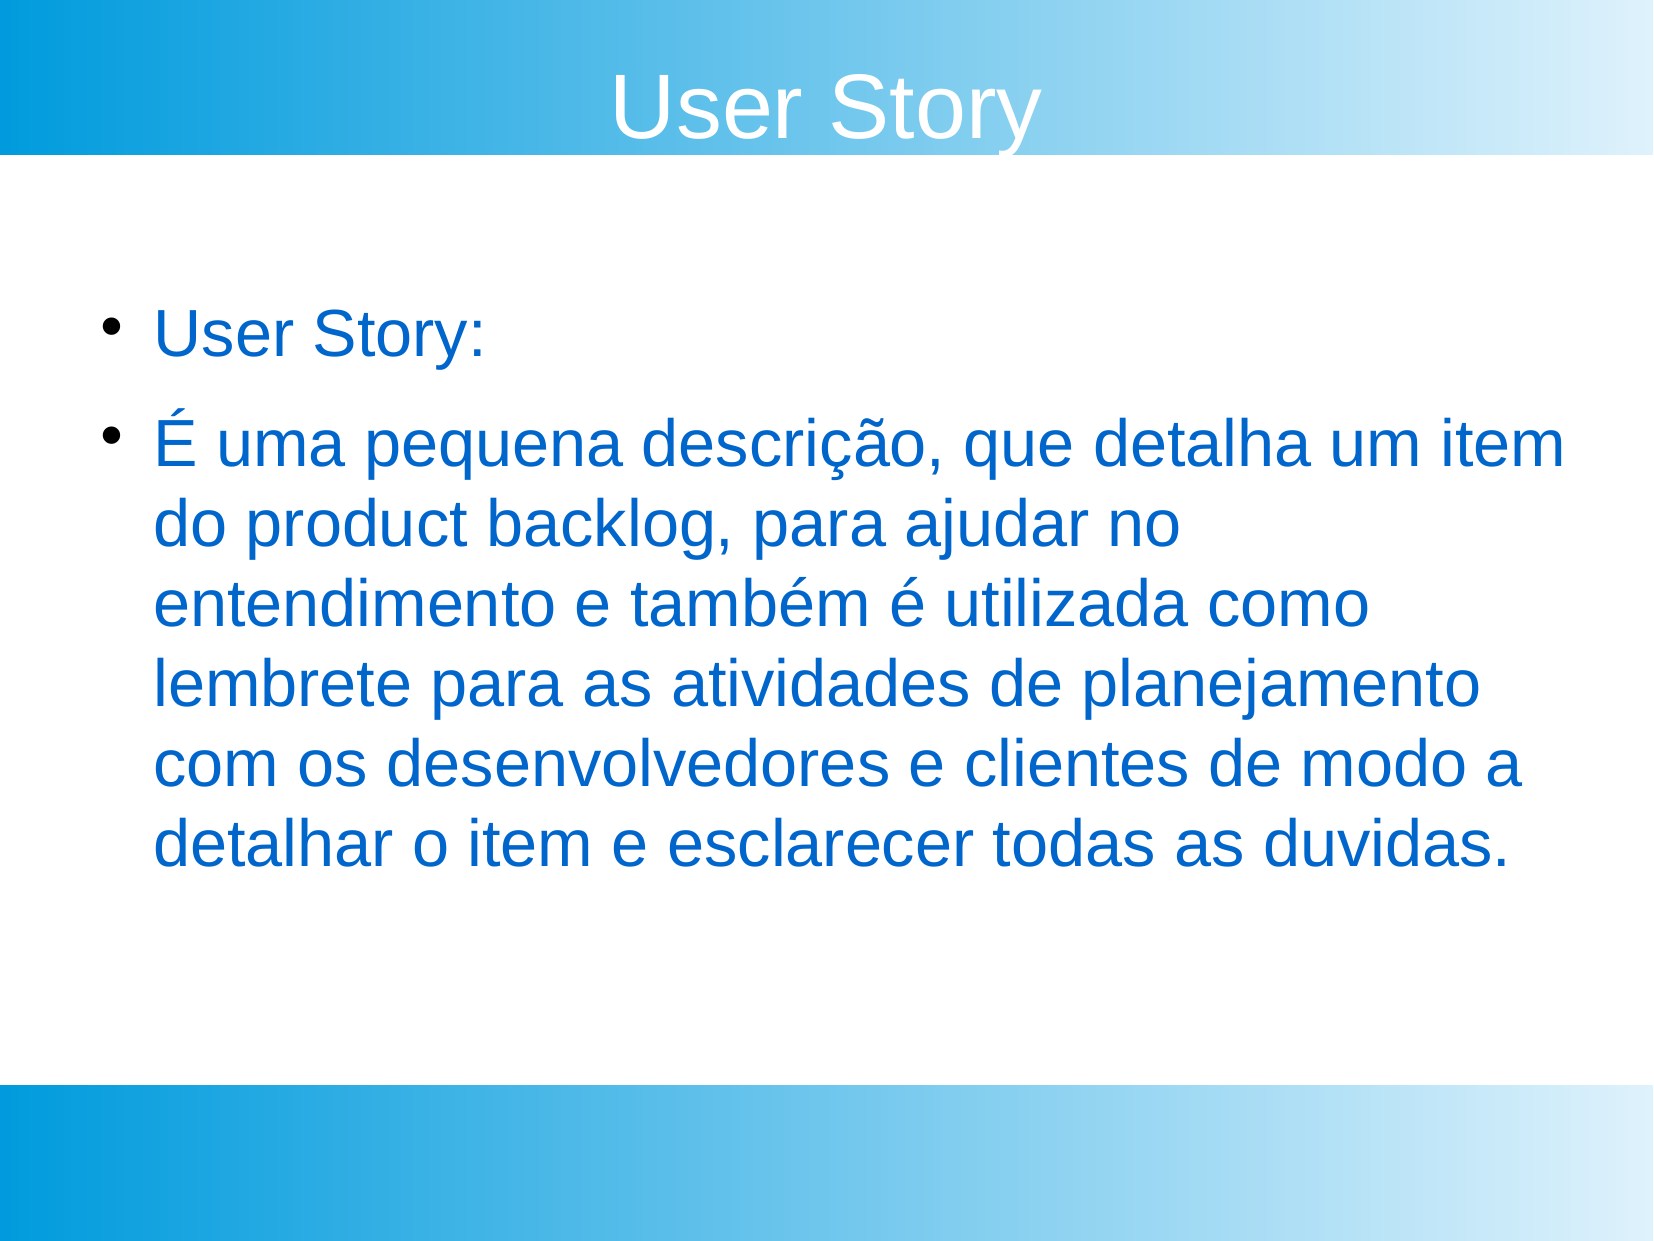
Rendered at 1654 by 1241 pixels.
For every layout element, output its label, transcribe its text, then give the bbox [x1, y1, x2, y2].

text_box User Story: É uma pequena descrição, que detalha um item do product backlog, para ajudar no entendimento e também é utilizada como lembrete para as atividades de planejamento com os desenvolvedores e clientes de modo a detalhar o item e esclarecer todas as duvidas. [82, 290, 1571, 1010]
text_box User Story [82, 49, 1571, 154]
